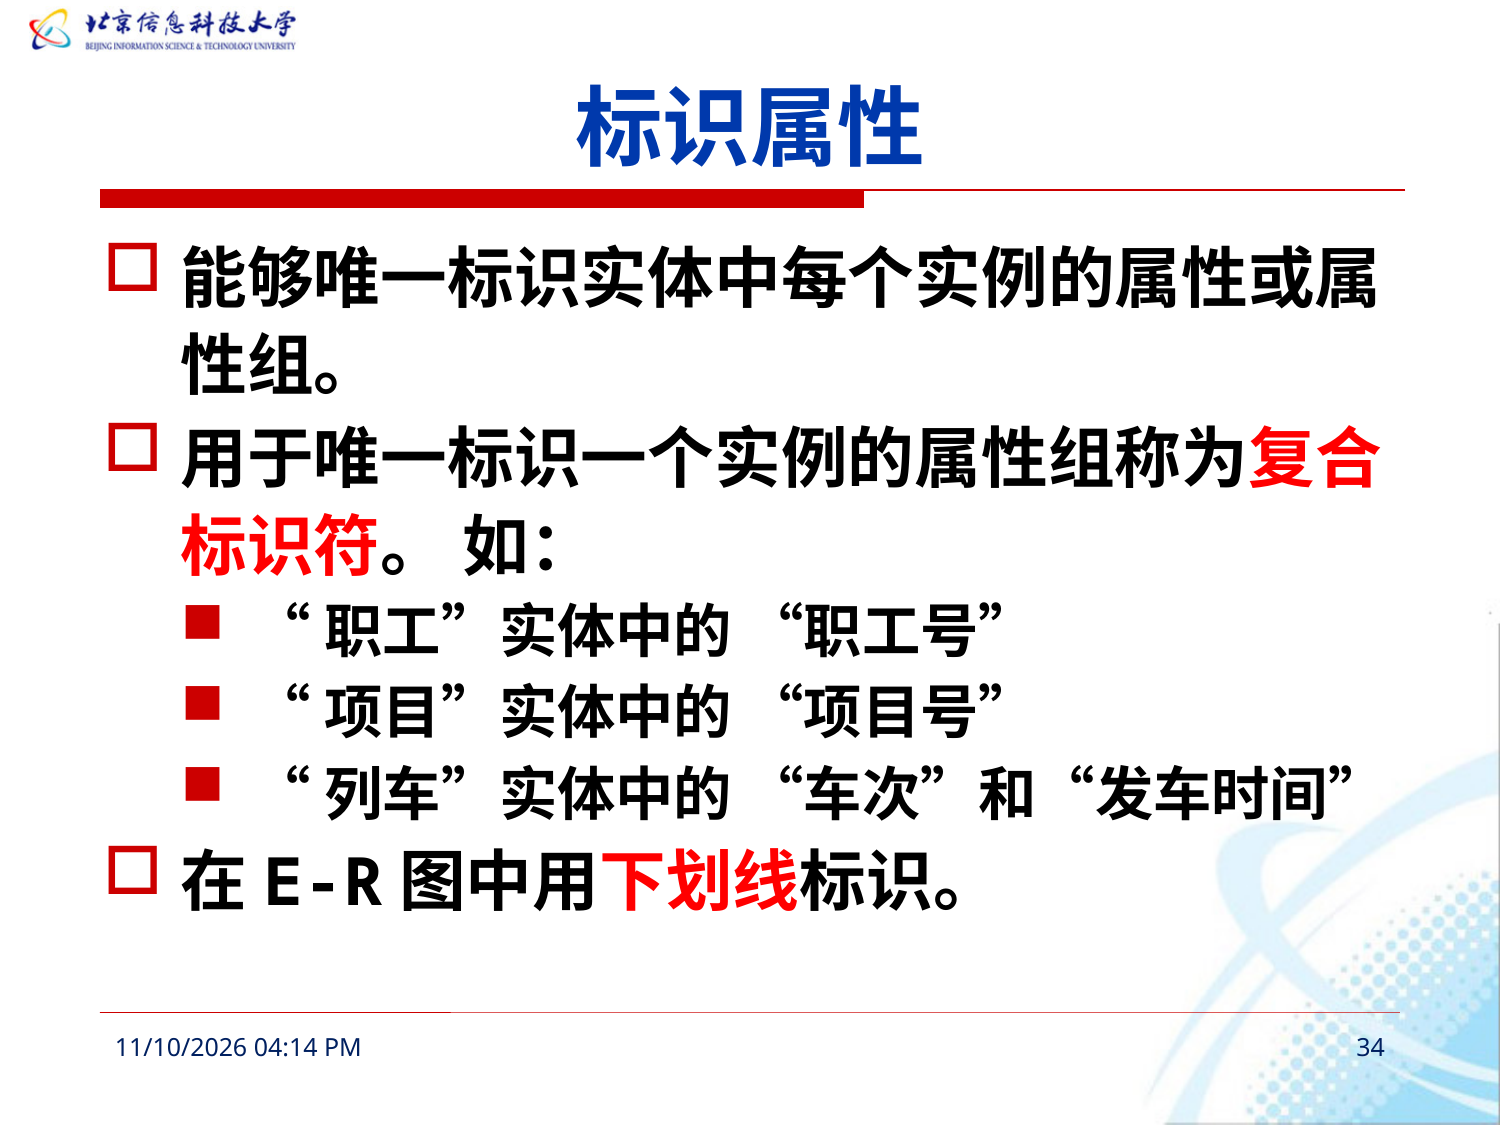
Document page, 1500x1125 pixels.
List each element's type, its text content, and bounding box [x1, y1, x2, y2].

slide_number 34 [1074, 1024, 1401, 1103]
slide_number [99, 1024, 432, 1103]
title 标识属性 [93, 49, 1407, 185]
picture [0, 0, 1500, 1125]
list 能够唯一标识实体中每个实例的属性或属性组。 用于唯一标识一个实例的属性组称为复合标识符。 如： “职工”实体中的 “职工号” “项目”实体中的 “项目号” “列车”实体中的 “车次”和“发车时间” 在E-R图中用下划线标识。 [88, 219, 1412, 988]
